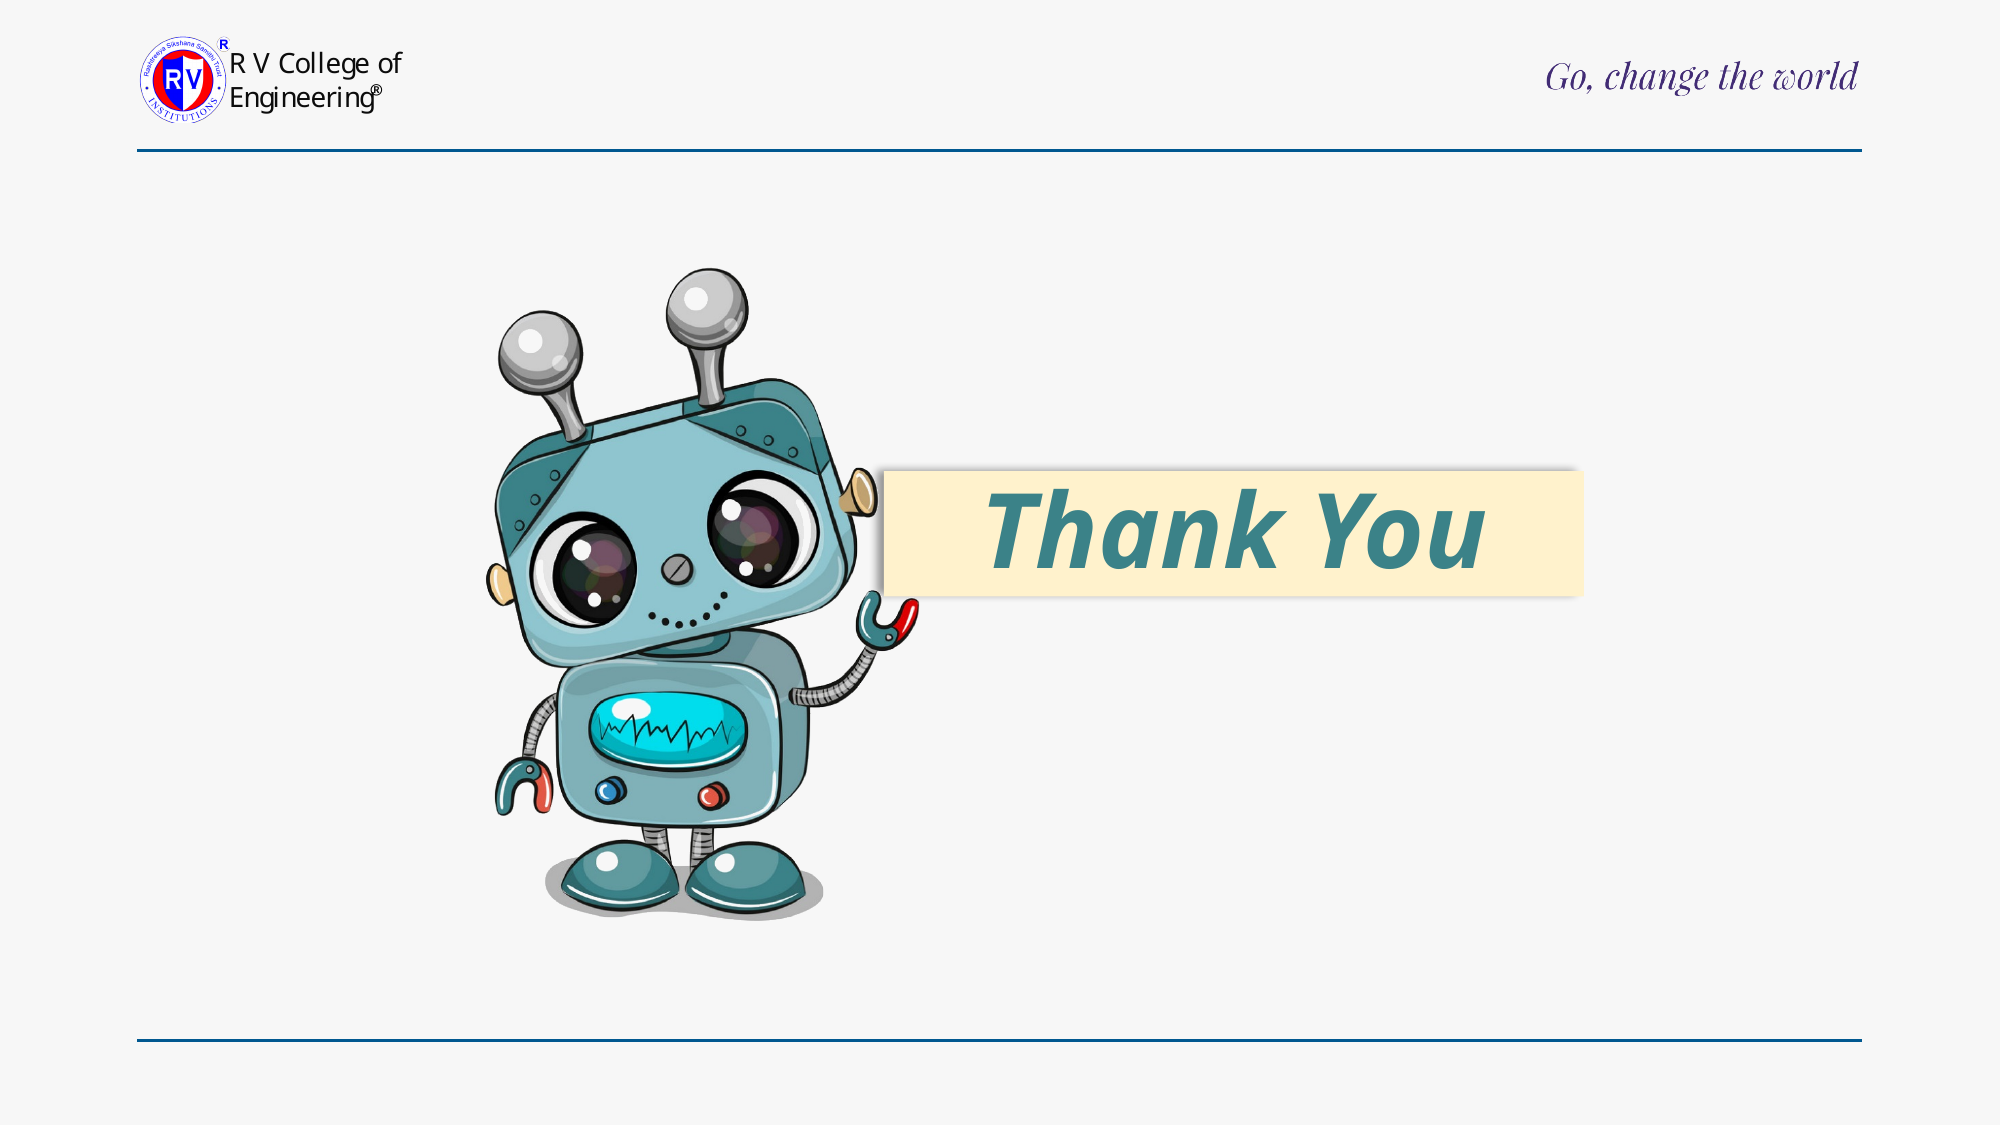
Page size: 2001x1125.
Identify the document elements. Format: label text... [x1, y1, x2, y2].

list Thank You [936, 471, 1584, 597]
picture [473, 260, 936, 925]
picture [1542, 59, 1863, 98]
